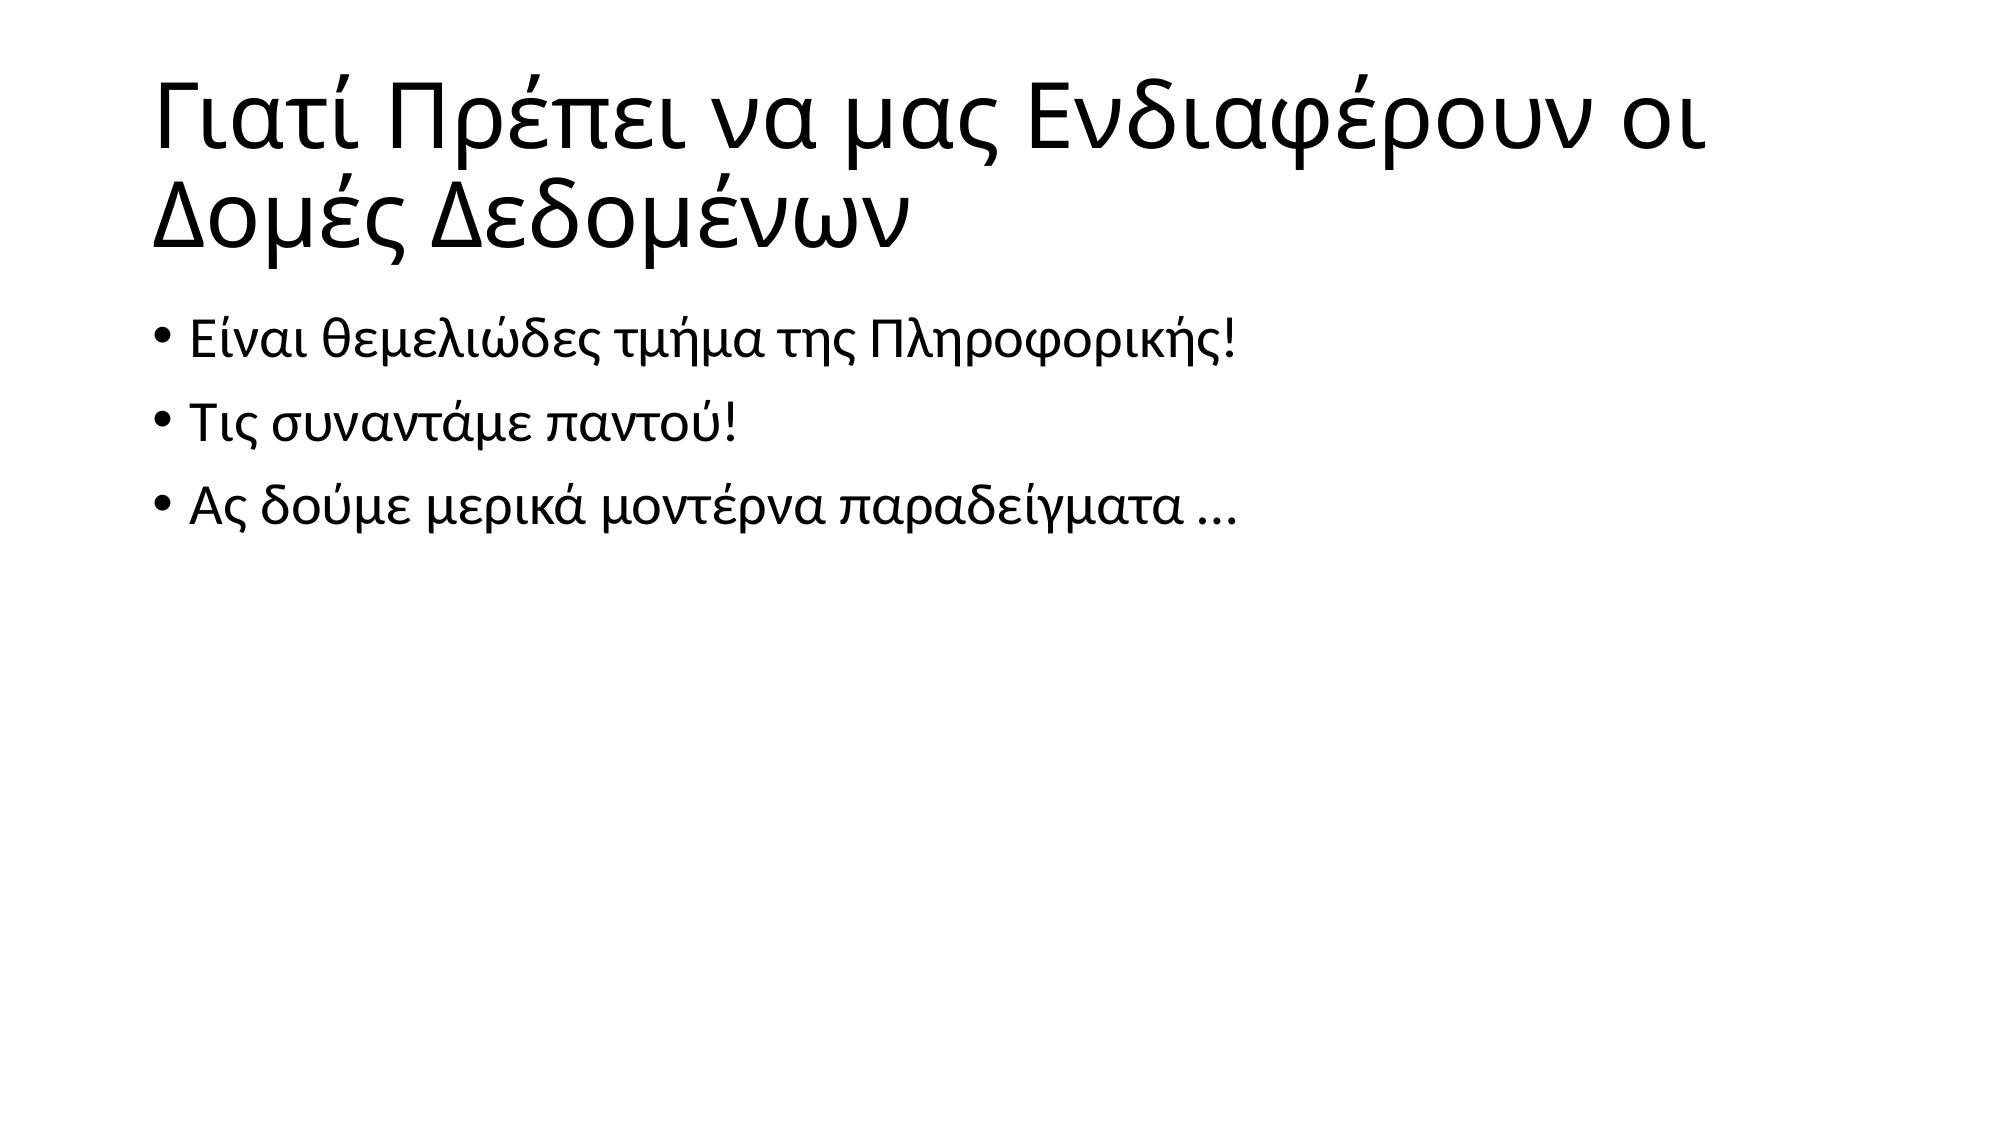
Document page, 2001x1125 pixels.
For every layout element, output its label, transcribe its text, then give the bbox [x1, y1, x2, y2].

title Γιατί Πρέπει να μας Ενδιαφέρουν οι Δομές Δεδομένων [137, 59, 1863, 278]
list Είναι θεμελιώδες τμήμα της Πληροφορικής! Τις συναντάμε παντού! Ας δούμε μερικά μοντέρνα παραδείγματα … [137, 299, 1863, 1014]
